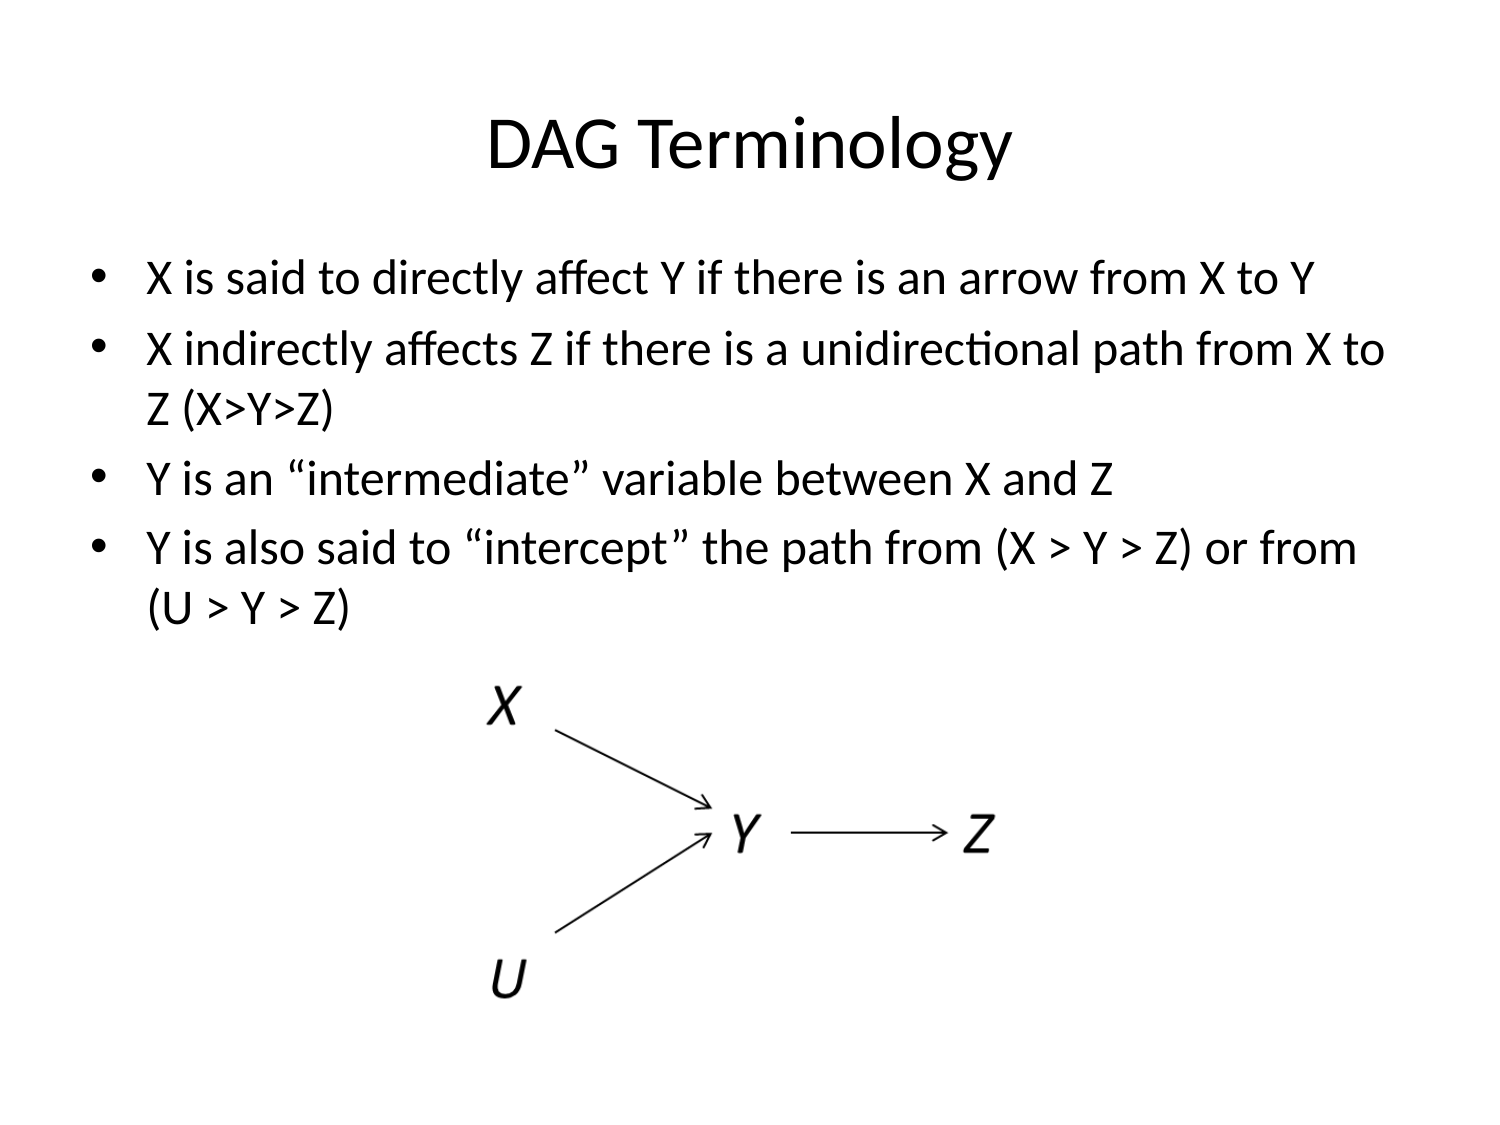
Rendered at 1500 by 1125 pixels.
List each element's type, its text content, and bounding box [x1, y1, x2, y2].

title DAG Terminology [75, 45, 1425, 233]
list X is said to directly affect Y if there is an arrow from X to Y X indirectly affects Z if there is a unidirectional path from X to Z (X>Y>Z) Y is an “intermediate” variable between X and Z Y is also said to “intercept” the path from (X > Y > Z) or from (U > Y > Z) [75, 237, 1425, 788]
picture [470, 674, 1003, 1014]
